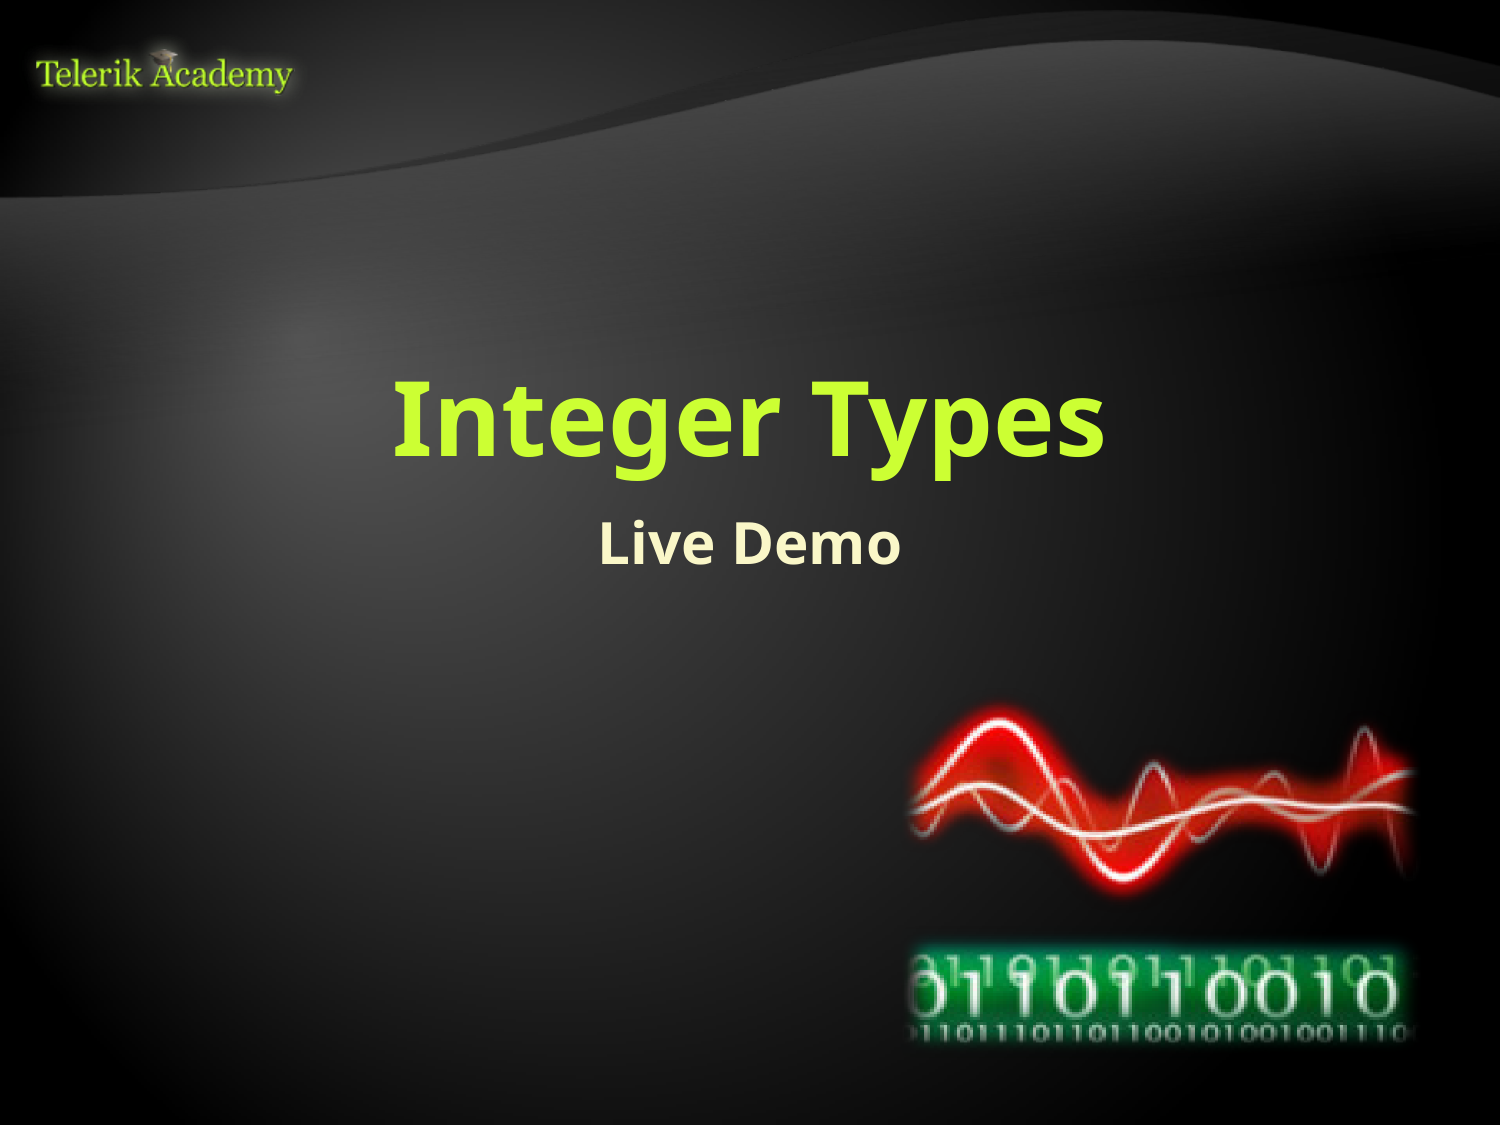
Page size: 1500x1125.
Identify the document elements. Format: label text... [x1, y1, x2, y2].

picture [0, 0, 1500, 1125]
subtitle Live Demo [75, 494, 1425, 588]
title Integer Types [75, 362, 1425, 475]
